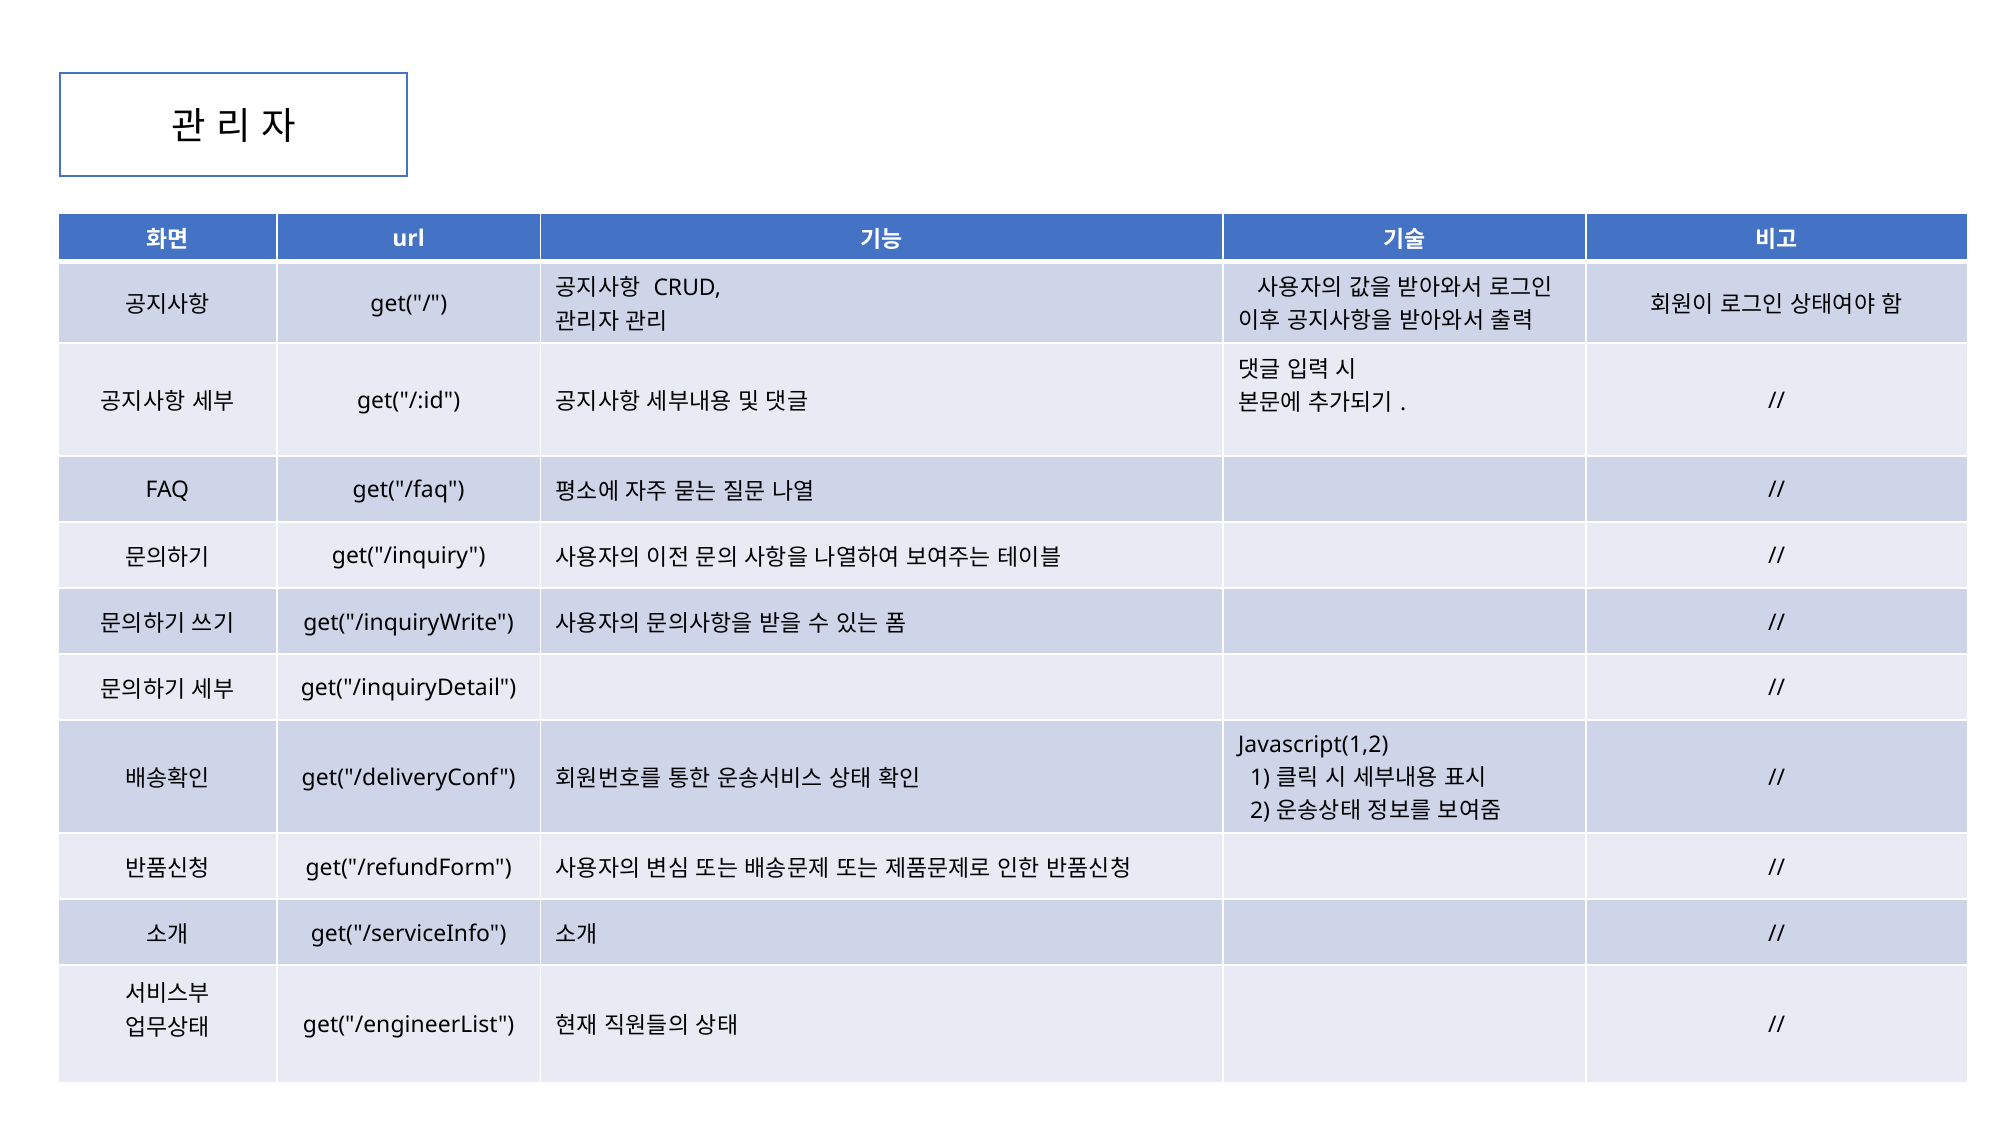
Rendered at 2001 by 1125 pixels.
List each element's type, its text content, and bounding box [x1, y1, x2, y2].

table_cell 회원번호를 통한 운송서비스 상태 확인 [541, 721, 1222, 832]
table_cell FAQ [59, 457, 276, 521]
table_cell 공지사항 세부내용 및 댓글 [541, 344, 1222, 455]
table_cell // [1587, 655, 1967, 719]
table_cell get("/inquiryWrite") [278, 589, 540, 653]
table_cell 사용자의 문의사항을 받을 수 있는 폼 [541, 589, 1222, 653]
table_cell get("/inquiry") [278, 523, 540, 587]
table_cell 공지사항 [59, 264, 276, 342]
table_header 기능 [541, 214, 1222, 259]
table_cell 서비스부 업무상태 [59, 966, 276, 1082]
table_header 비고 [1587, 214, 1967, 259]
text_box 관 리 자 [59, 72, 408, 177]
table_cell [1224, 655, 1585, 719]
table_cell get("/") [278, 264, 540, 342]
table_cell // [1587, 966, 1967, 1082]
table_cell Javascript(1,2) 1)클릭 시 세부내용 표시 2)운송상태 정보를 보여줌 [1224, 721, 1585, 832]
table_cell 사용자의 변심 또는 배송문제 또는 제품문제로 인한 반품신청 [541, 834, 1222, 898]
table_cell 문의하기 세부 [59, 655, 276, 719]
table_cell 공지사항 세부 [59, 344, 276, 455]
table_cell 반품신청 [59, 834, 276, 898]
table_cell 댓글 입력 시 본문에 추가되기. [1224, 344, 1585, 455]
table_cell 회원이 로그인 상태여야 함 [1587, 264, 1967, 342]
table_cell get("/refundForm") [278, 834, 540, 898]
table_cell get("/faq") [278, 457, 540, 521]
table_cell [1224, 966, 1585, 1082]
table_cell [1224, 900, 1585, 964]
table_cell // [1587, 900, 1967, 964]
table_cell [1224, 457, 1585, 521]
table_cell 사용자의 이전 문의 사항을 나열하여 보여주는 테이블 [541, 523, 1222, 587]
table_cell 문의하기 쓰기 [59, 589, 276, 653]
table_cell [1224, 523, 1585, 587]
table_cell 사용자의 값을 받아와서 로그인 이후 공지사항을 받아와서 출력 [1224, 264, 1585, 342]
table_header url [278, 214, 540, 259]
table_cell 소개 [541, 900, 1222, 964]
table_cell 공지사항 CRUD, 관리자 관리 [541, 264, 1222, 342]
table_header 화면 [59, 214, 276, 259]
table_cell // [1587, 523, 1967, 587]
table_cell 배송확인 [59, 721, 276, 832]
table_cell // [1587, 834, 1967, 898]
table_cell [541, 655, 1222, 719]
table_cell [1224, 834, 1585, 898]
table_cell // [1587, 344, 1967, 455]
table_cell get("/serviceInfo") [278, 900, 540, 964]
table_cell get("/inquiryDetail") [278, 655, 540, 719]
table_cell get("/engineerList") [278, 966, 540, 1082]
table_header 기술 [1224, 214, 1585, 259]
table_cell // [1587, 721, 1967, 832]
table_cell 문의하기 [59, 523, 276, 587]
table_cell // [1587, 457, 1967, 521]
table_cell get("/:id") [278, 344, 540, 455]
table_cell 평소에 자주 묻는 질문 나열 [541, 457, 1222, 521]
table_cell // [1587, 589, 1967, 653]
table_cell 현재 직원들의 상태 [541, 966, 1222, 1082]
table_cell 소개 [59, 900, 276, 964]
table_cell [1224, 589, 1585, 653]
table_cell get("/deliveryConf") [278, 721, 540, 832]
